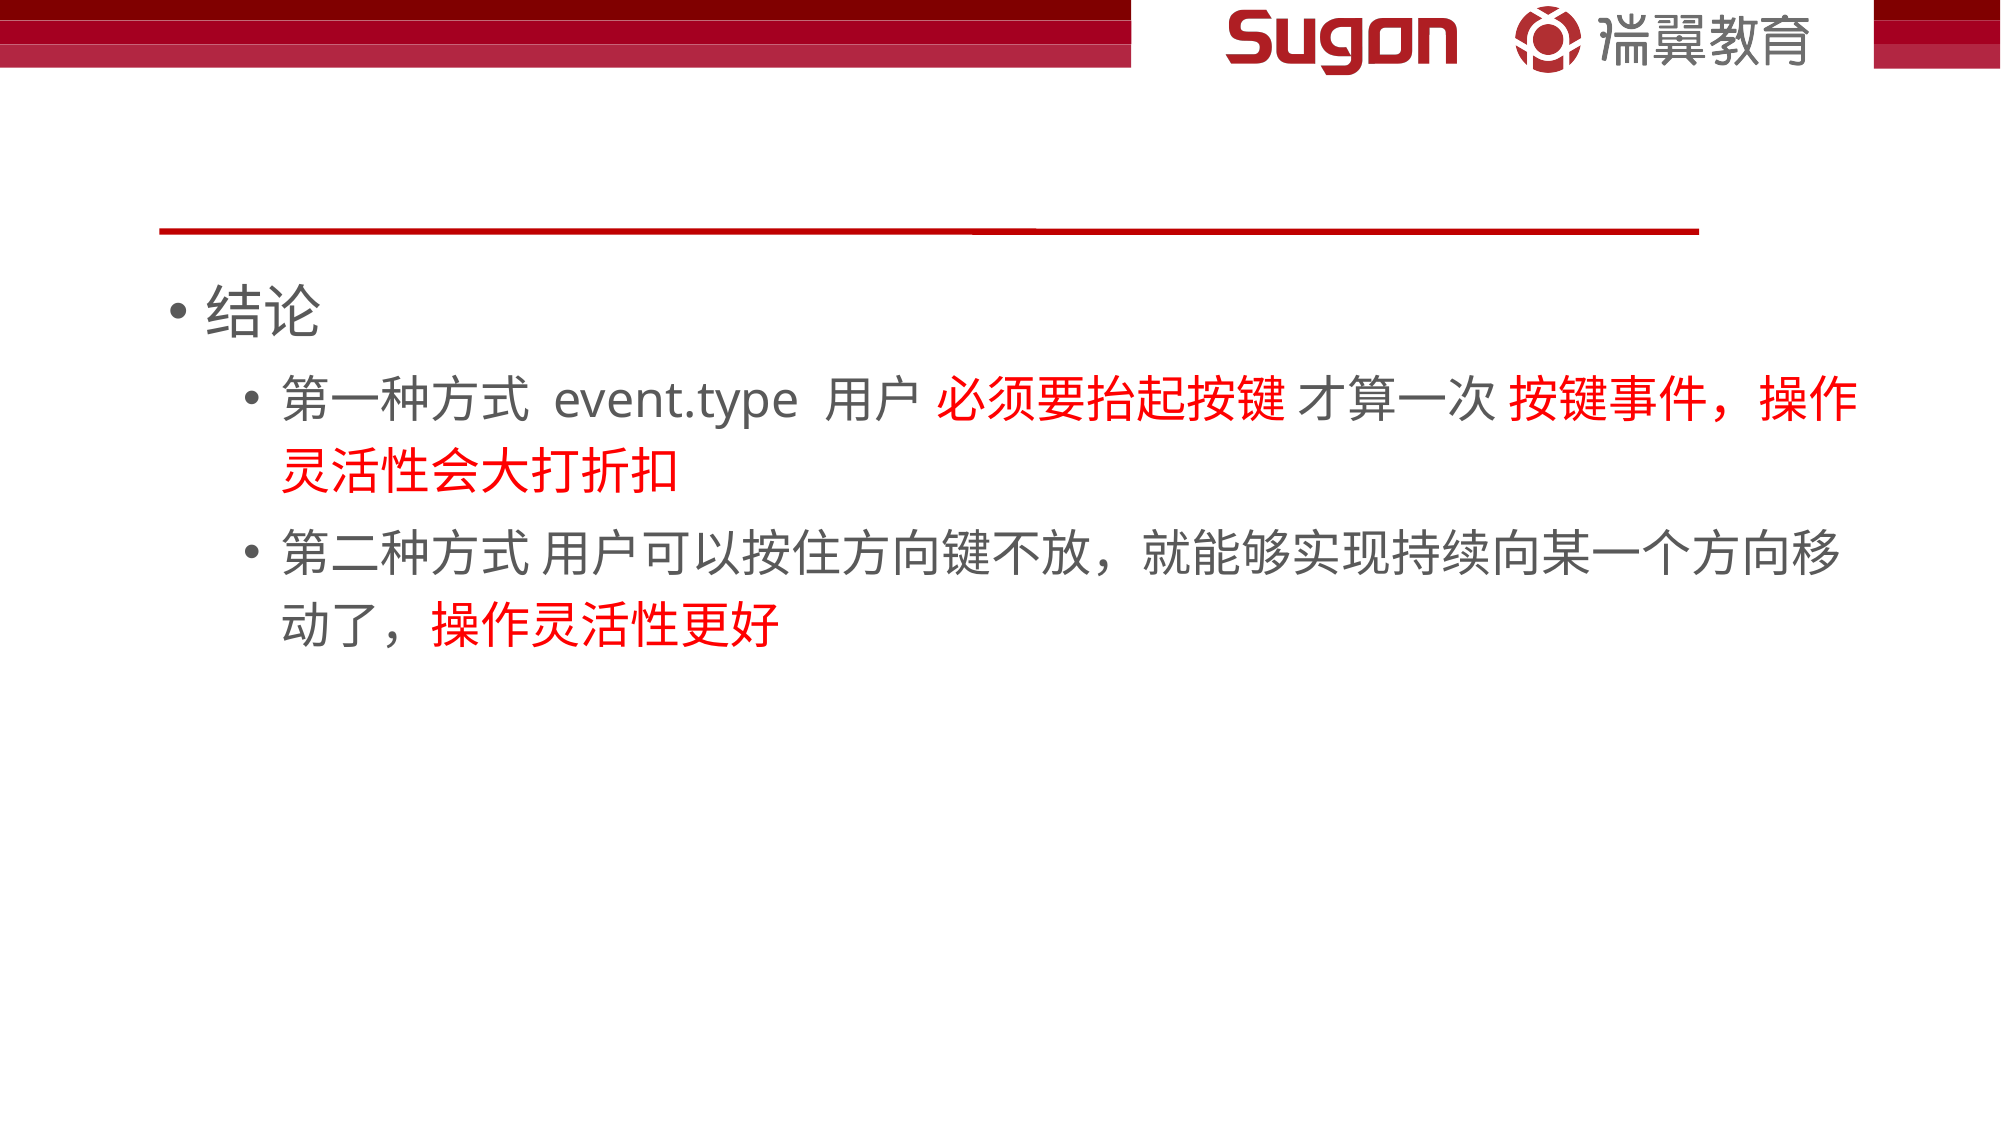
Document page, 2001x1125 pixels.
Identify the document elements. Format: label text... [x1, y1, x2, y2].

picture [1194, 0, 1484, 102]
picture [1515, 6, 1809, 73]
list 结论 第一种方式 event.type 用户 必须要抬起按键 才算一次 按键事件，操作灵活性会大打折扣 第二种方式 用户可以按住方向键不放，就能够实现持续向某一个方向移动了，操作灵活性更好 [153, 253, 1879, 1028]
